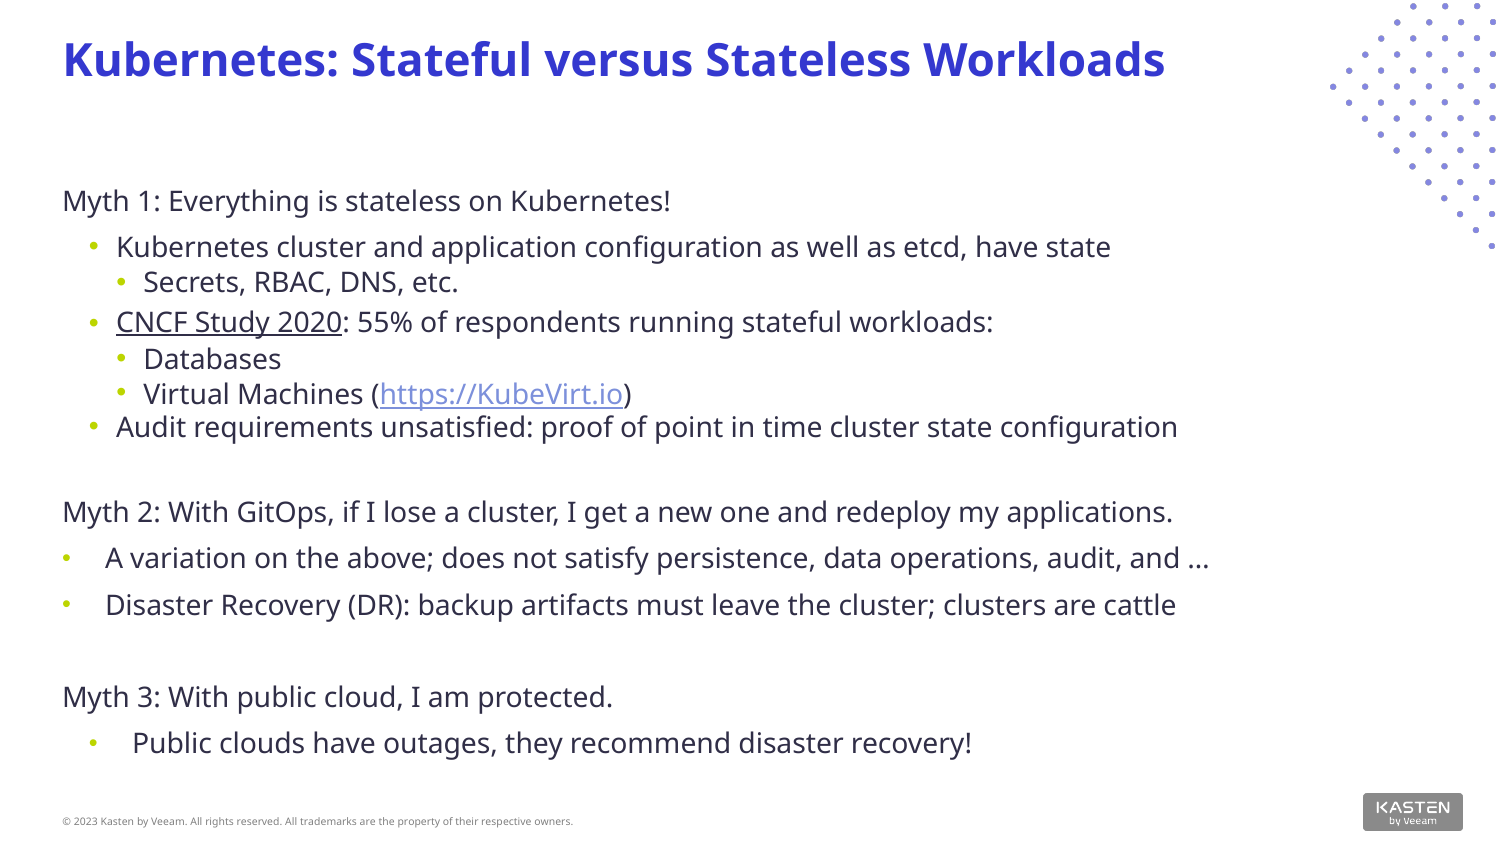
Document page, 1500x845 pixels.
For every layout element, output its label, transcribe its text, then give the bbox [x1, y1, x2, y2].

picture [1363, 793, 1463, 831]
title Kubernetes: Stateful versus Stateless Workloads [62, 31, 1188, 102]
picture [1330, 3, 1496, 249]
list Myth 1: Everything is stateless on Kubernetes! Kubernetes cluster and application configuration as well as etcd, have state Secrets, RBAC, DNS, etc. CNCF Study 2020: 55% of respondents running stateful workloads: Databases Virtual Machines (https://KubeVirt.io) Audit requirements unsatisfied: proof of point in time cluster state configuration Myth 2: With GitOps, if I lose a cluster, I get a new one and redeploy my applications. A variation on the above; does not satisfy persistence, data operations, audit, and … Disaster Recovery (DR): backup artifacts must leave the cluster; clusters are cattle Myth 3: With public cloud, I am protected. Public clouds have outages, they recommend disaster recovery! [62, 182, 1438, 760]
